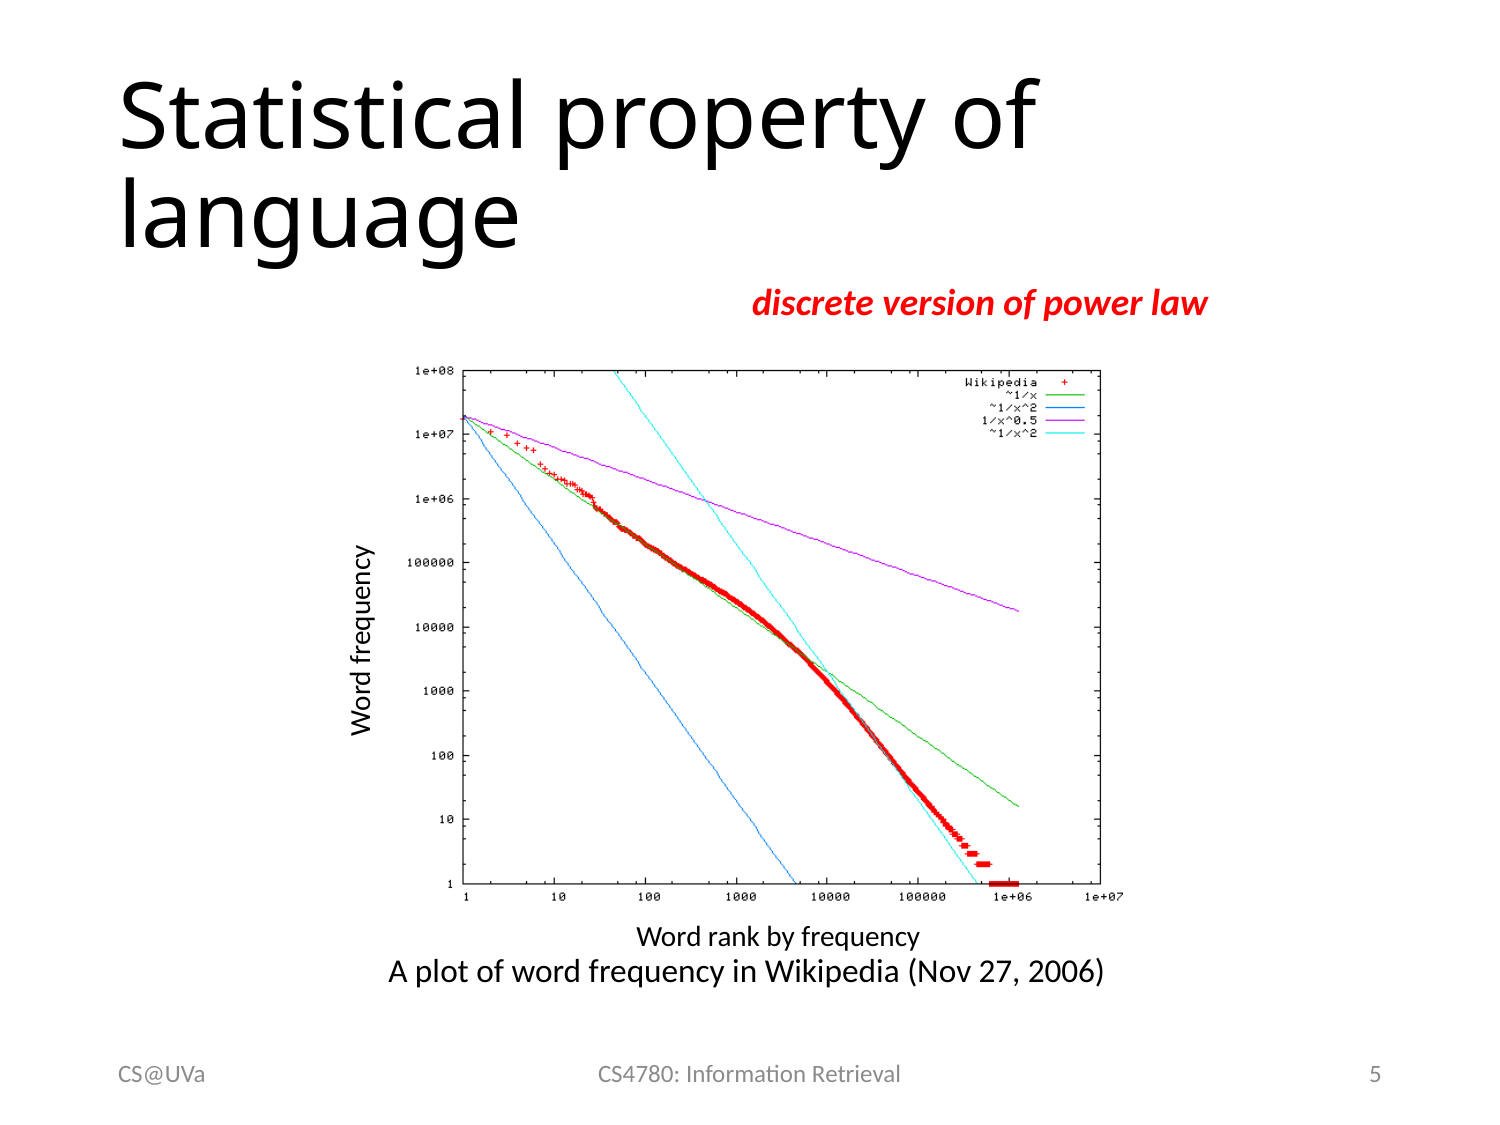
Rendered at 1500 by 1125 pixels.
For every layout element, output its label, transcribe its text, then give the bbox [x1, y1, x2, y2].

title Statistical property of language [103, 59, 1397, 278]
text_box discrete version of power law [737, 270, 1275, 330]
slide_number CS@UVa [103, 1042, 441, 1103]
slide_number 5 [1059, 1042, 1397, 1103]
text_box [333, 355, 1249, 998]
footer CS4780: Information Retrieval [496, 1042, 1004, 1103]
